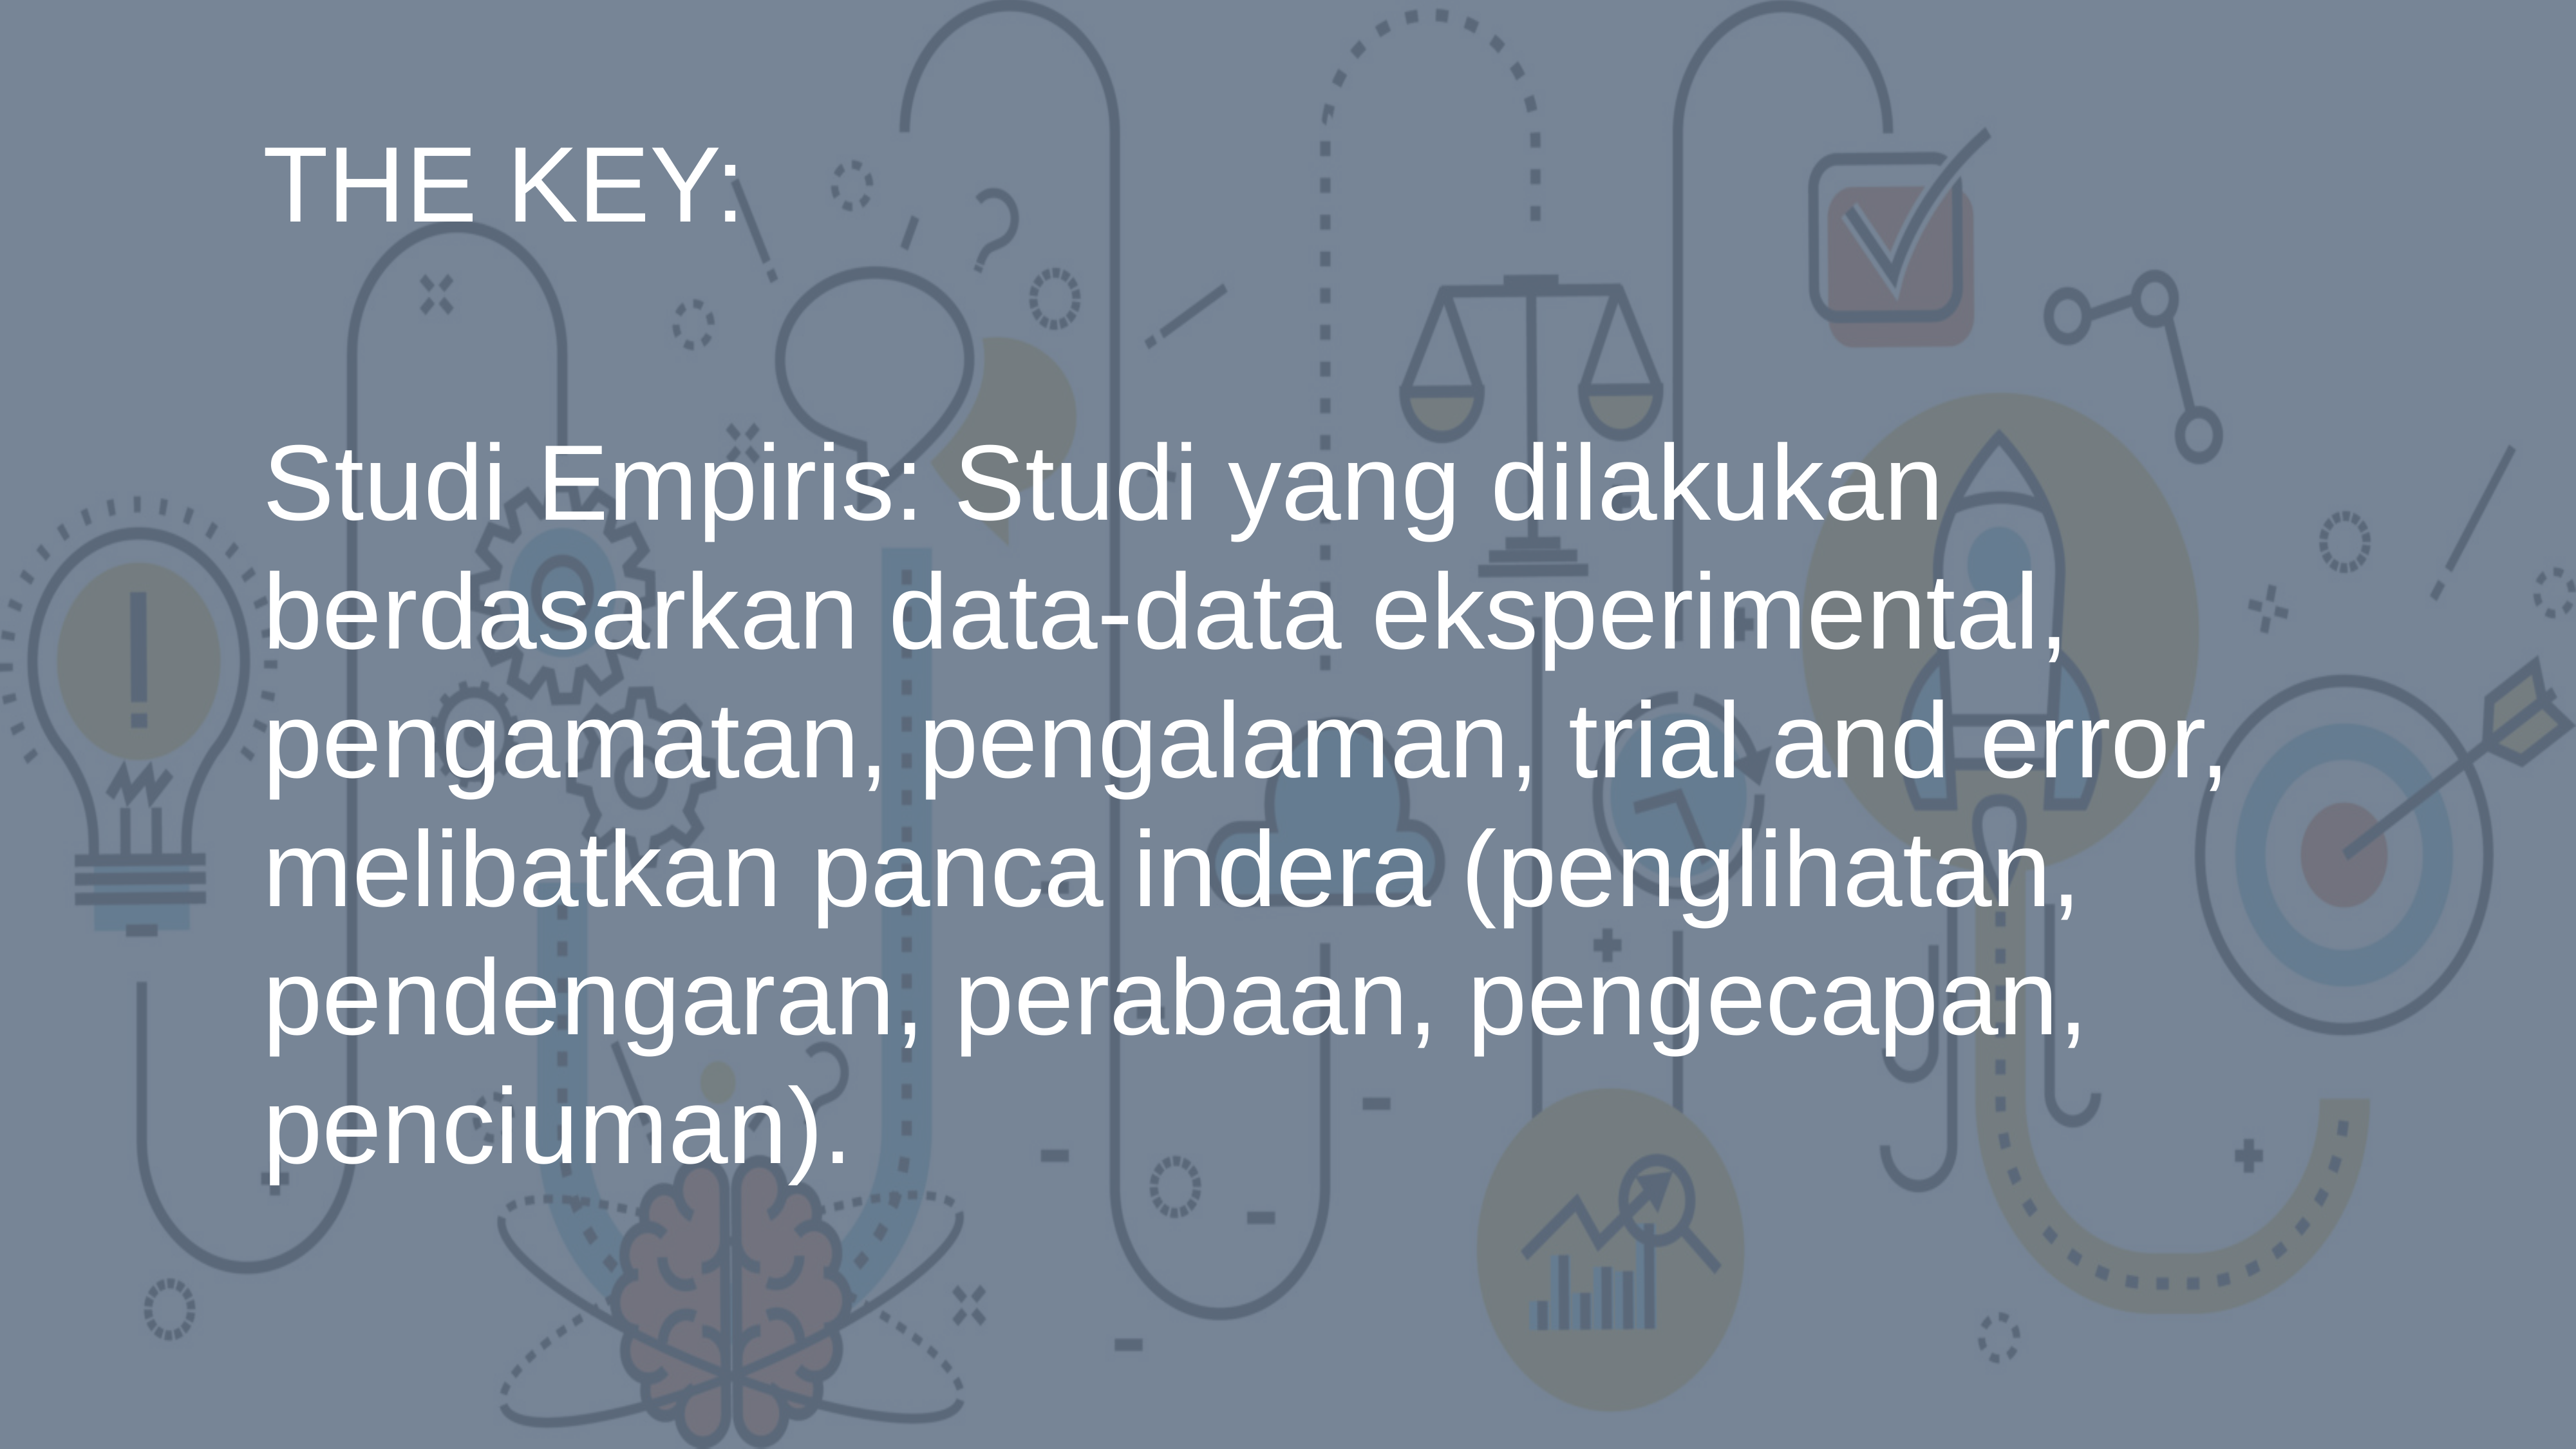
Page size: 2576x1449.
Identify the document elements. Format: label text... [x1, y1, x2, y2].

text_box Studi Empiris: Studi yang dilakukan berdasarkan data-data eksperimental, pengamatan, pengalaman, trial and error, melibatkan panca indera (penglihatan, pendengaran, perabaan, pengecapan, penciuman). [253, 408, 2318, 1190]
text_box [0, 0, 2576, 1449]
text_box THE KEY: [253, 109, 2318, 249]
